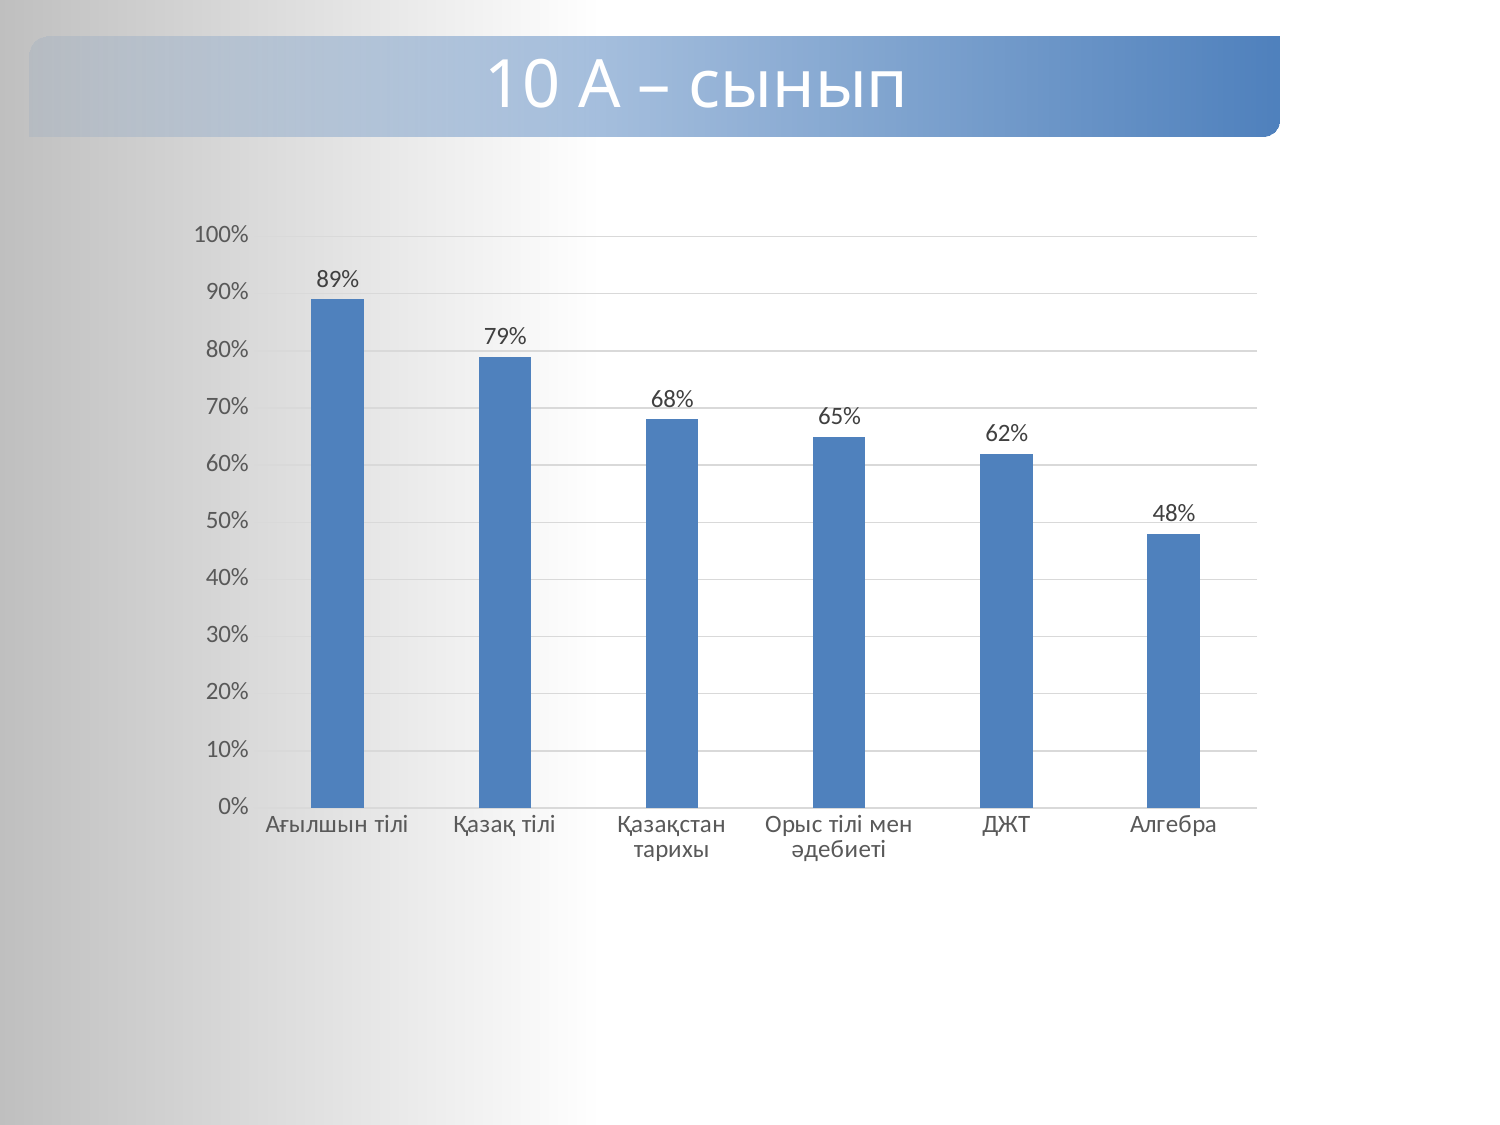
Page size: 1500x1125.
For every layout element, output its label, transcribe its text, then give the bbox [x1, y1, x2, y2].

chart [170, 210, 1280, 878]
text_box 10 А – сынып [27, 33, 1282, 139]
